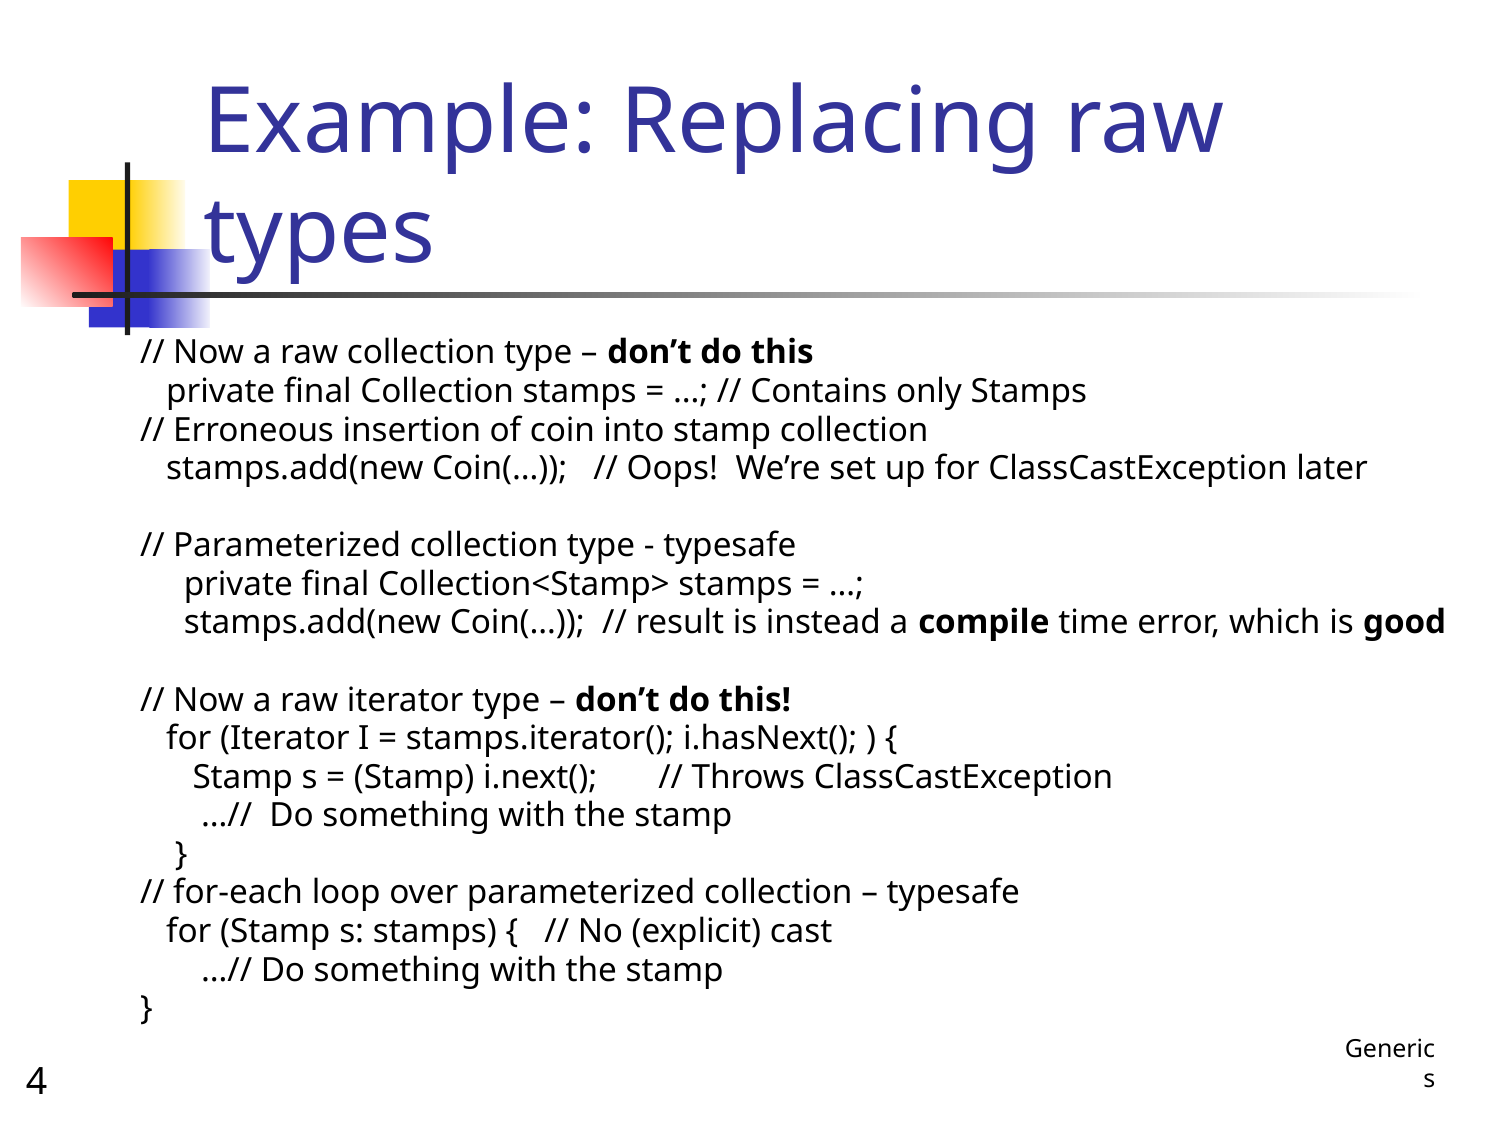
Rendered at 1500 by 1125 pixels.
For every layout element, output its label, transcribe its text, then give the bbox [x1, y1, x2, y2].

title Example: Replacing raw types [188, 101, 1468, 289]
list // Now a raw collection type – don’t do this private final Collection stamps = …; // Contains only Stamps // Erroneous insertion of coin into stamp collection stamps.add(new Coin(…)); // Oops! We’re set up for ClassCastException later // Parameterized collection type - typesafe private final Collection<Stamp> stamps = …; stamps.add(new Coin(…)); // result is instead a compile time error, which is good // Now a raw iterator type – don’t do this! for (Iterator I = stamps.iterator(); i.hasNext(); ) { Stamp s = (Stamp) i.next(); // Throws ClassCastException …// Do something with the stamp } // for-each loop over parameterized collection – typesafe for (Stamp s: stamps) { // No (explicit) cast …// Do something with the stamp } [125, 331, 1469, 1088]
